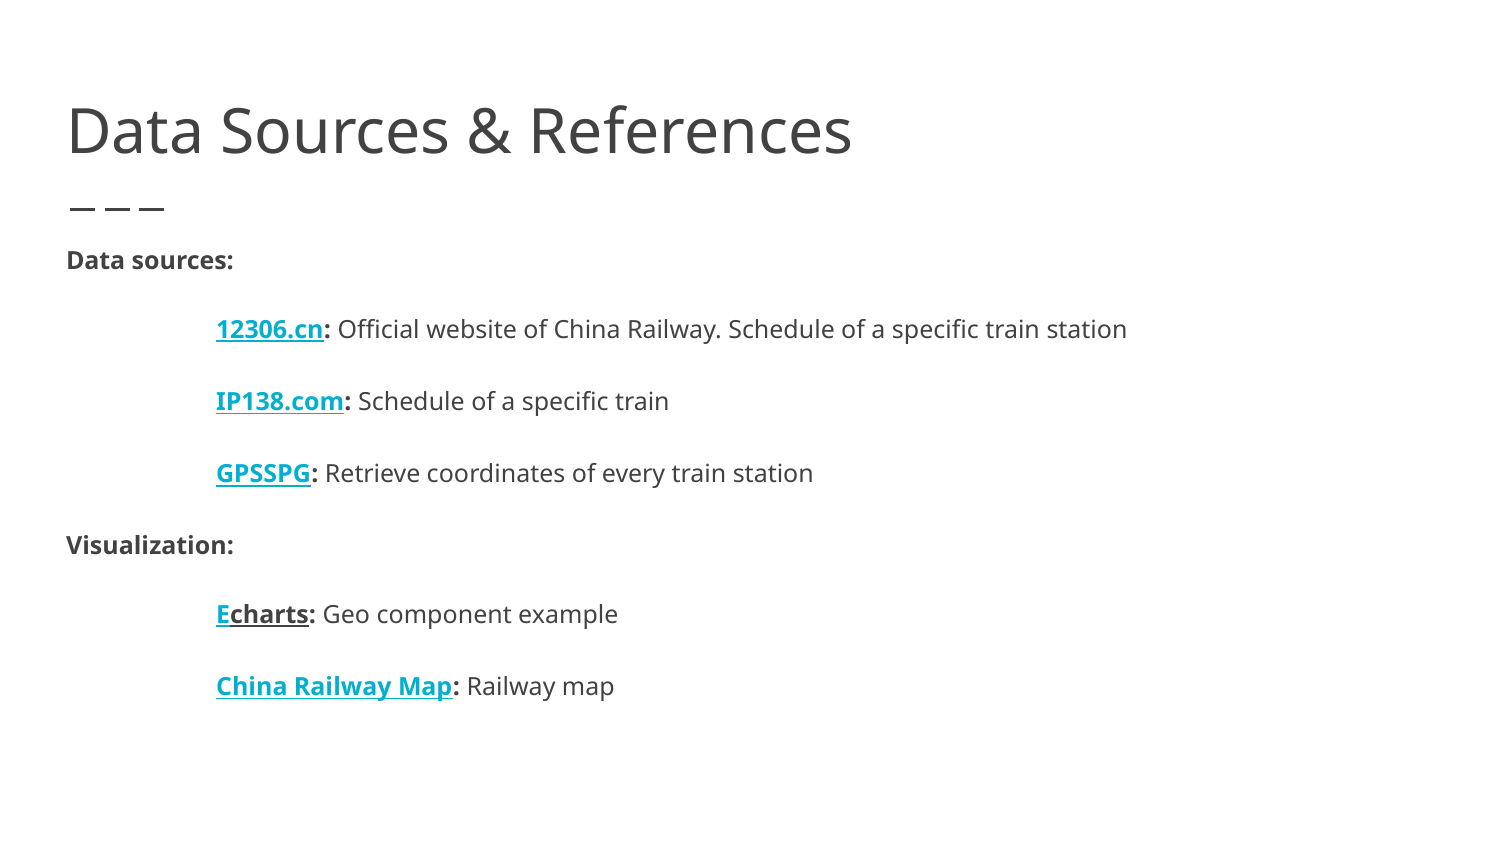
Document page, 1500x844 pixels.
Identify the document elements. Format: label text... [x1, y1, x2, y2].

title Data Sources & References [51, 61, 1449, 182]
list Data sources: 12306.cn: Official website of China Railway. Schedule of a specific train station IP138.com: Schedule of a specific train GPSSPG: Retrieve coordinates of every train station Visualization: Echarts: Geo component example China Railway Map: Railway map [51, 225, 1449, 734]
